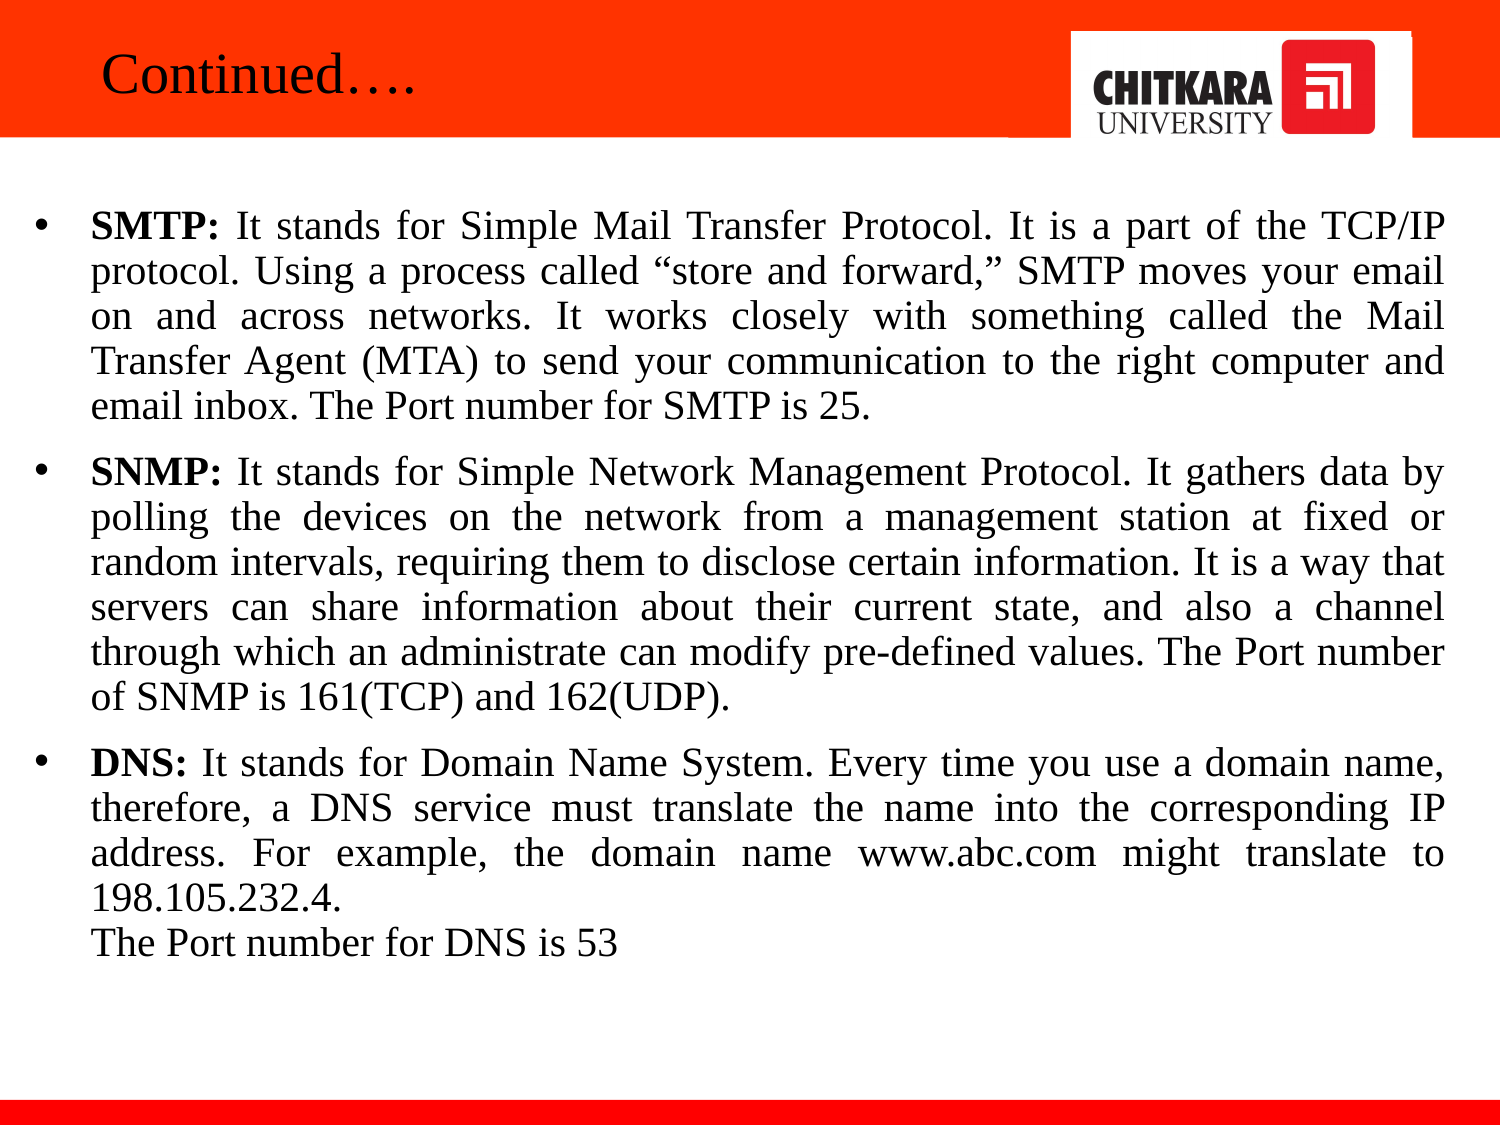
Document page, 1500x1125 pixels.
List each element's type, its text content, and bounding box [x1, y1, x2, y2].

picture [1074, 37, 1390, 138]
title Continued…. [0, 0, 900, 150]
list SMTP: It stands for Simple Mail Transfer Protocol. It is a part of the TCP/IP protocol. Using a process called “store and forward,” SMTP moves your email on and across networks. It works closely with something called the Mail Transfer Agent (MTA) to send your communication to the right computer and email inbox. The Port number for SMTP is 25. SNMP: It stands for Simple Network Management Protocol. It gathers data by polling the devices on the network from a management station at fixed or random intervals, requiring them to disclose certain information. It is a way that servers can share information about their current state, and also a channel through which an administrate can modify pre-defined values. The Port number of SNMP is 161(TCP) and 162(UDP). DNS: It stands for Domain Name System. Every time you use a domain name, therefore, a DNS service must translate the name into the corresponding IP address. For example, the domain name www.abc.com might translate to 198.105.232.4. The Port number for DNS is 53 [15, 203, 1447, 1035]
